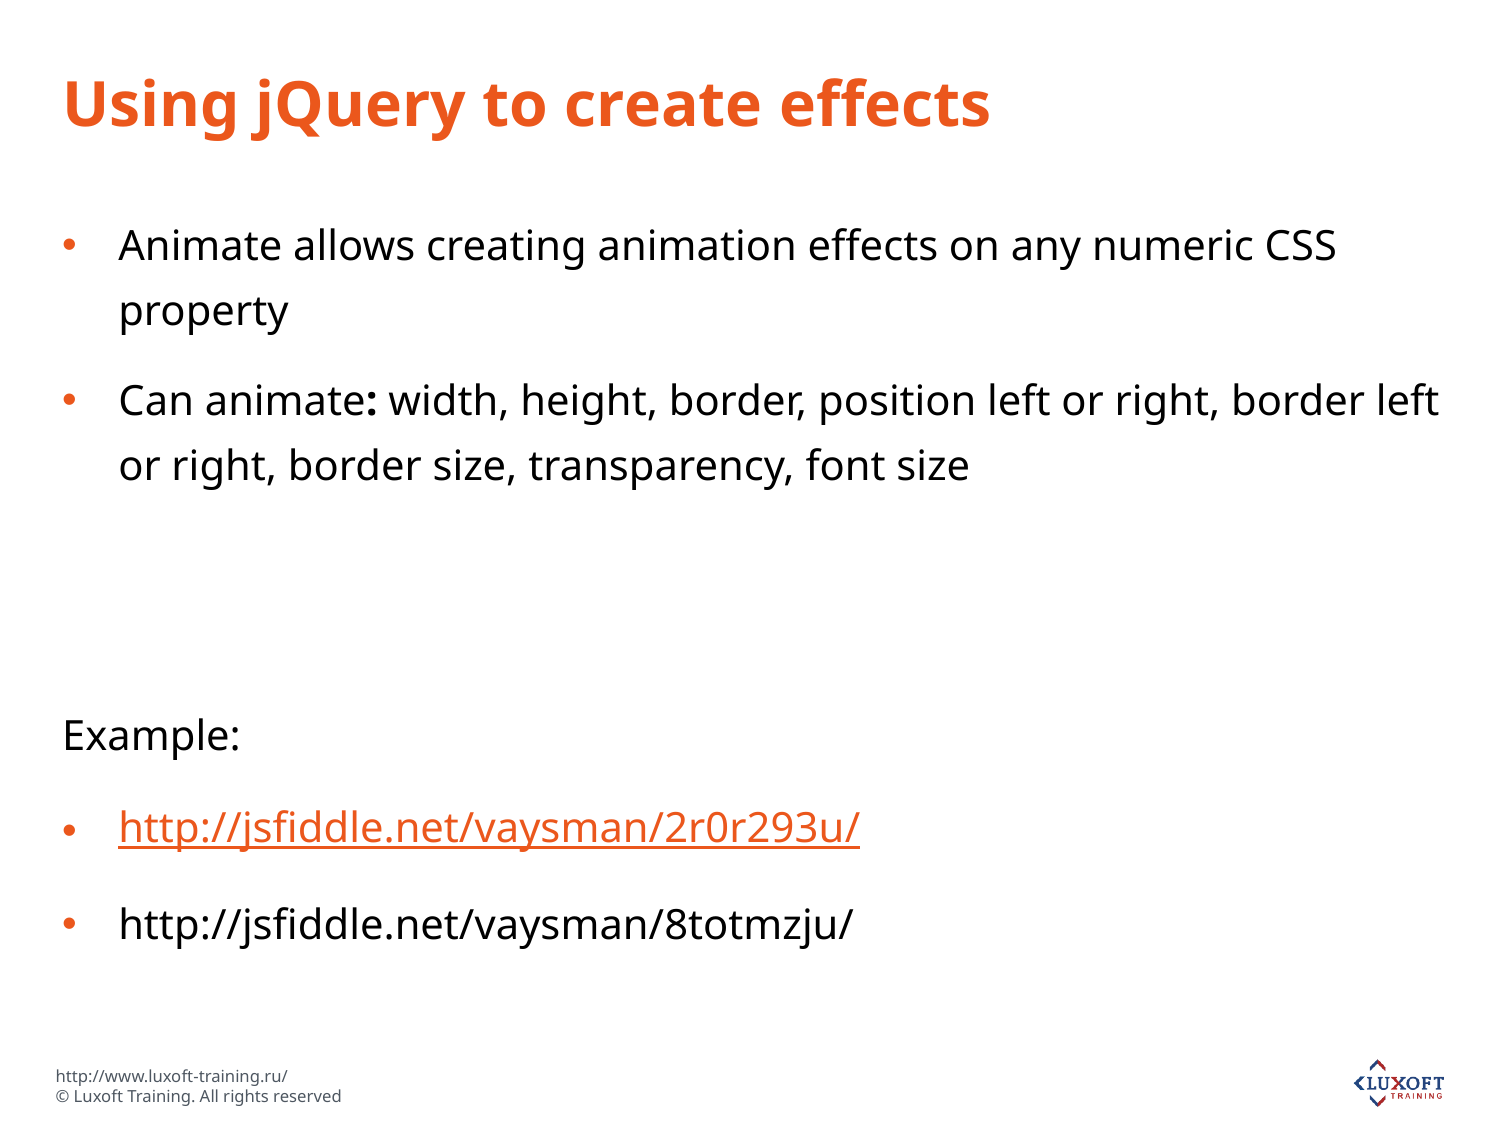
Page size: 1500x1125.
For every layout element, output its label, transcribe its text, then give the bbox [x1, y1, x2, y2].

title Using jQuery to create effects [47, 59, 1457, 143]
picture [1339, 1059, 1458, 1107]
list Animate allows creating animation effects on any numeric CSS property Can animate: width, height, border, position left or right, border left or right, border size, transparency, font size Example: http://jsfiddle.net/vaysman/2r0r293u/ http://jsfiddle.net/vaysman/8totmzju/ [47, 196, 1457, 1018]
